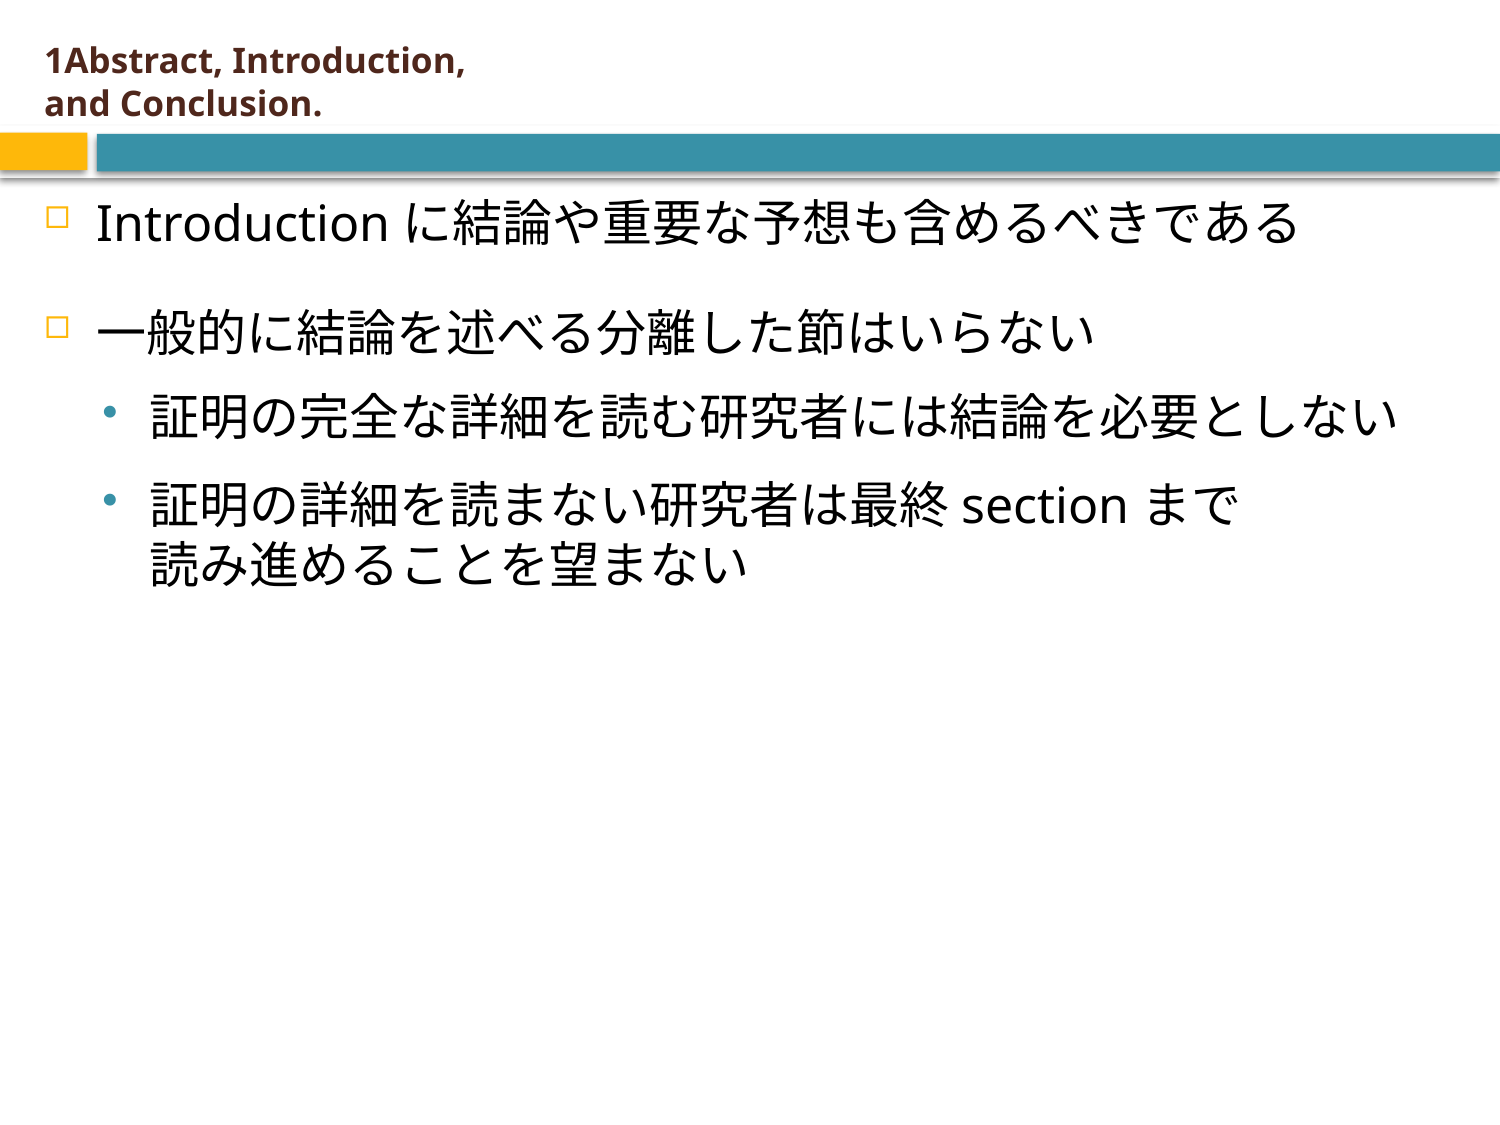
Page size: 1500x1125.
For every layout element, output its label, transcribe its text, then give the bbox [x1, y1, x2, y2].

title 1Abstract, Introduction, and Conclusion. [29, 30, 1471, 131]
list Introductionに結論や重要な予想も含めるべきである 一般的に結論を述べる分離した節はいらない 証明の完全な詳細を読む研究者には結論を必要としない 証明の詳細を読まない研究者は最終sectionまで 読み進めることを望まない [29, 184, 1471, 1047]
